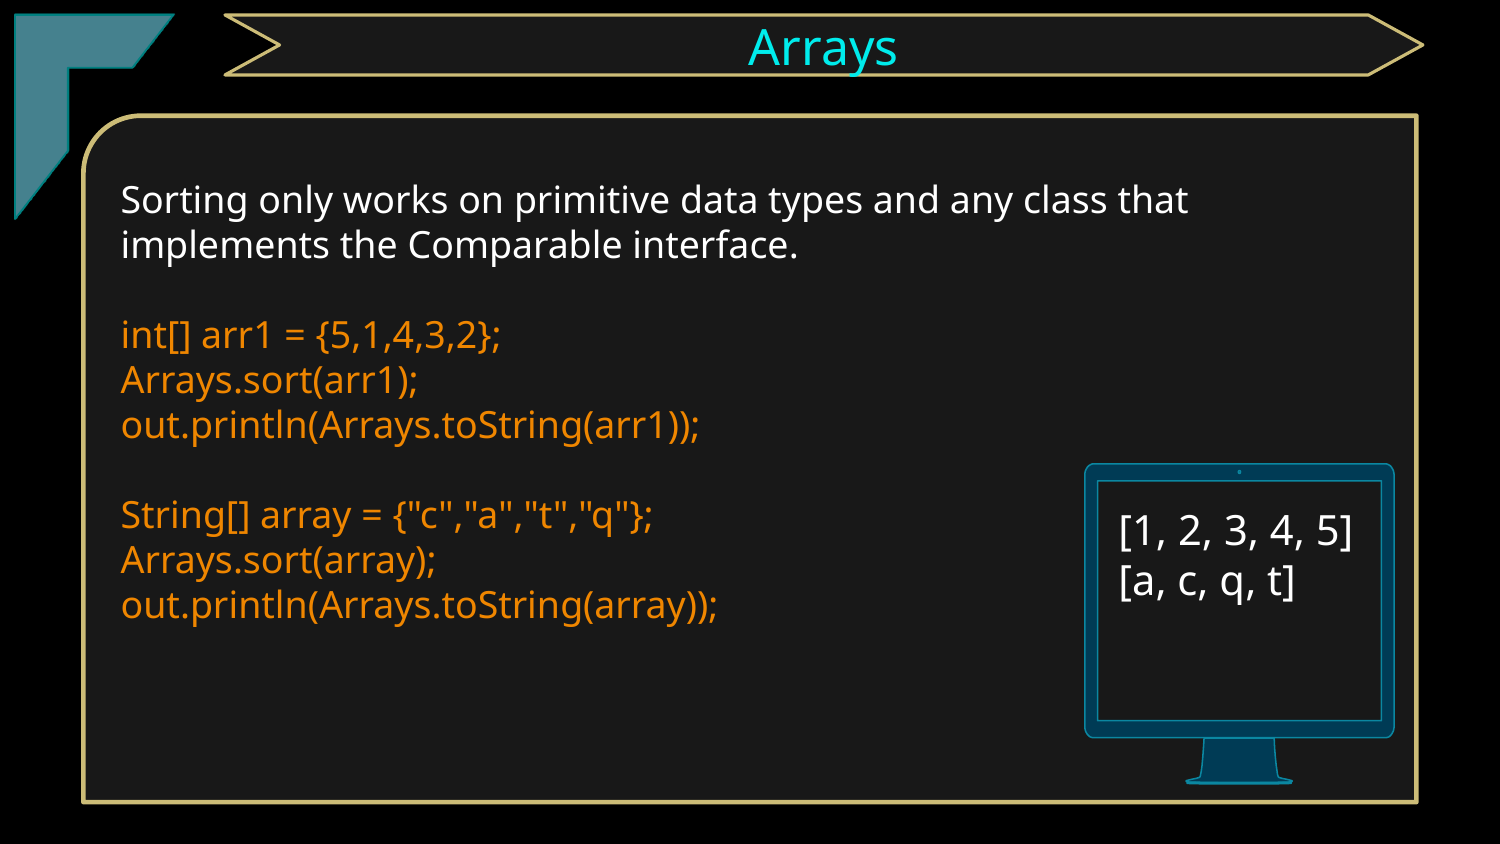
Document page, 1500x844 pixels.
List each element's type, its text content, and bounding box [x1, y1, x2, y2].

picture [0, 0, 1500, 844]
text_box [1084, 463, 1395, 784]
text_box Sorting only works on primitive data types and any class that implements the Comparable interface. int[] arr1 = {5,1,4,3,2}; Arrays.sort(arr1); out.println(Arrays.toString(arr1)); String[] array = {"c","a","t","q"}; Arrays.sort(array); out.println(Arrays.toString(array)); [105, 168, 1394, 633]
text_box [1, 2, 3, 4, 5] [a, c, q, t] [1103, 496, 1381, 611]
text_box Arrays [224, 14, 1423, 75]
text_box [83, 115, 1417, 803]
text_box TClark [15, 15, 174, 219]
